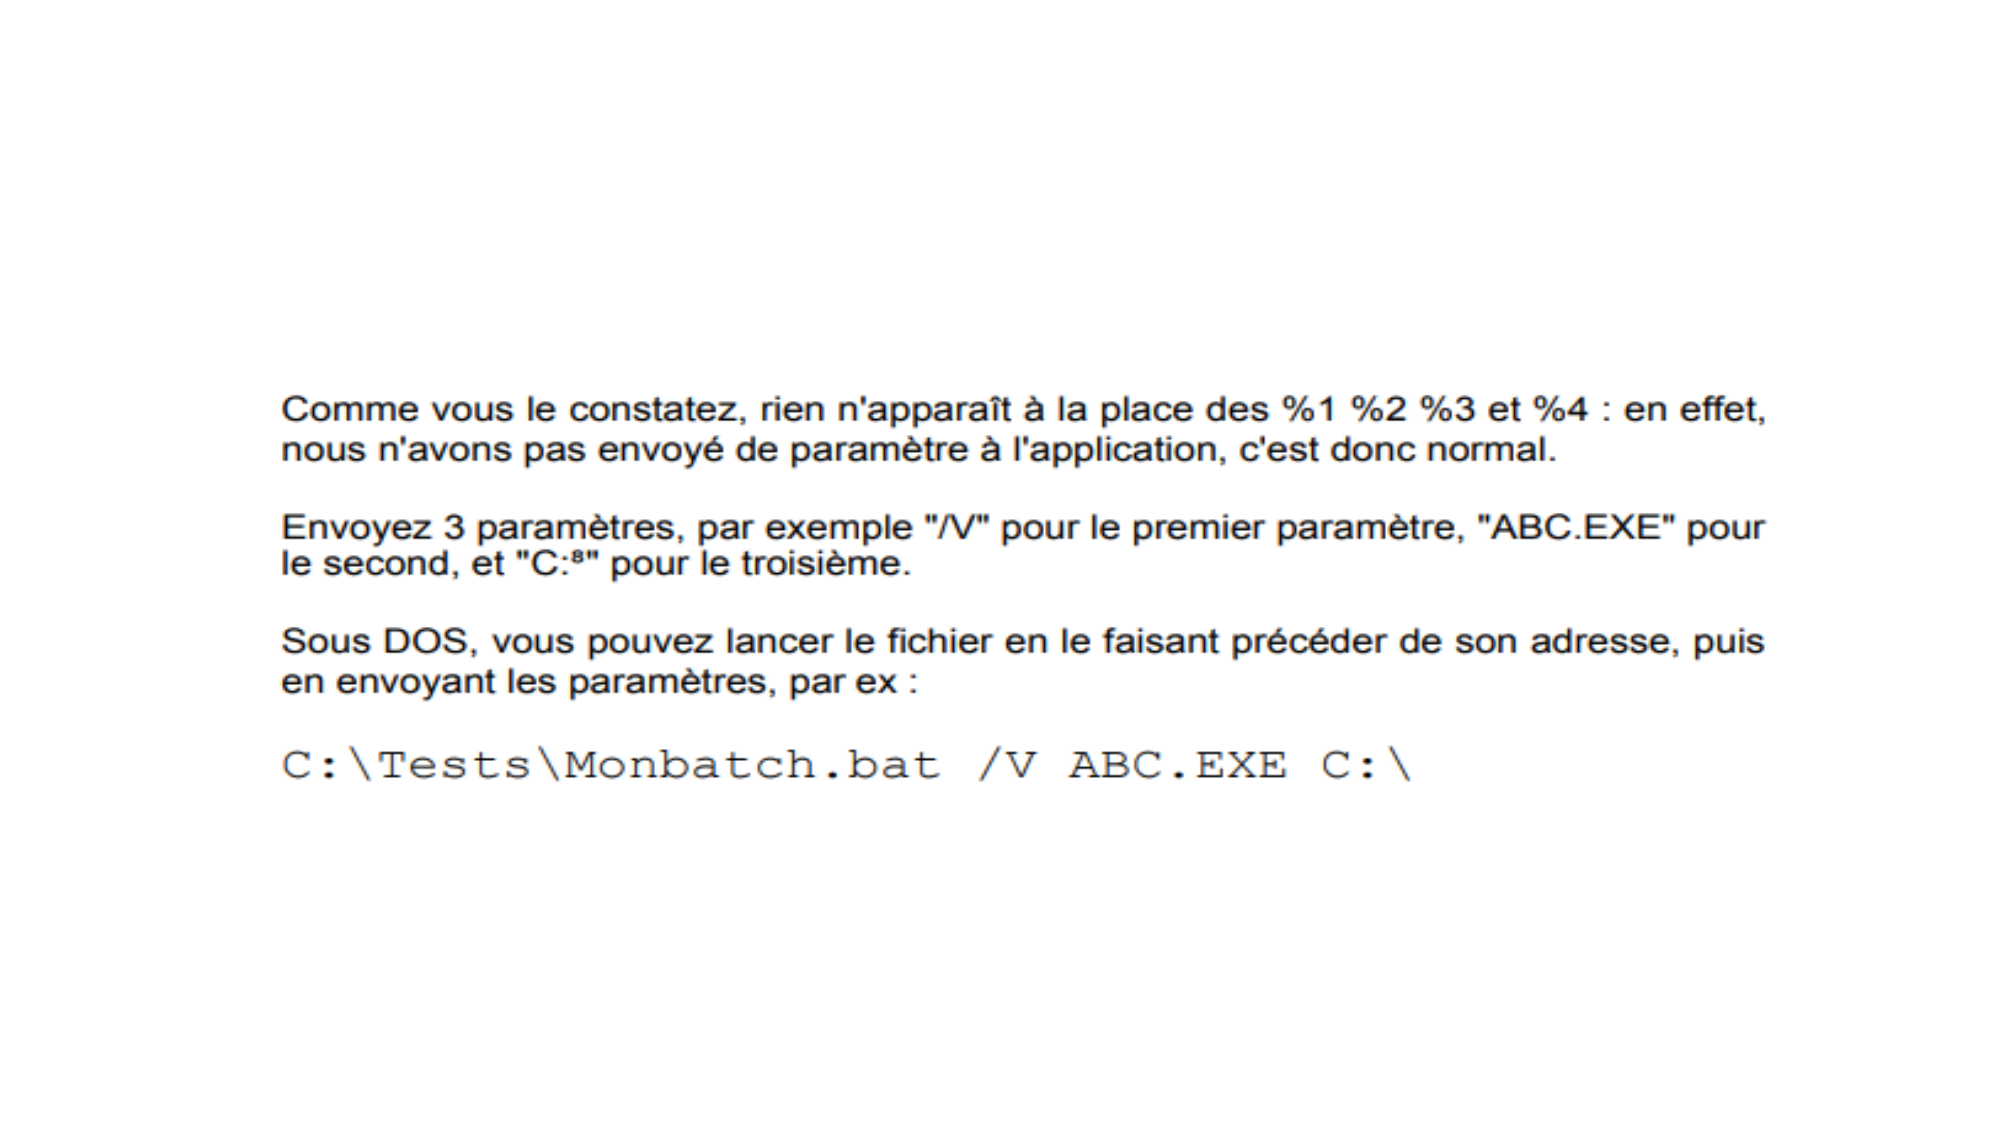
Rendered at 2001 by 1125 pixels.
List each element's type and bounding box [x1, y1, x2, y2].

list [249, 379, 1797, 820]
